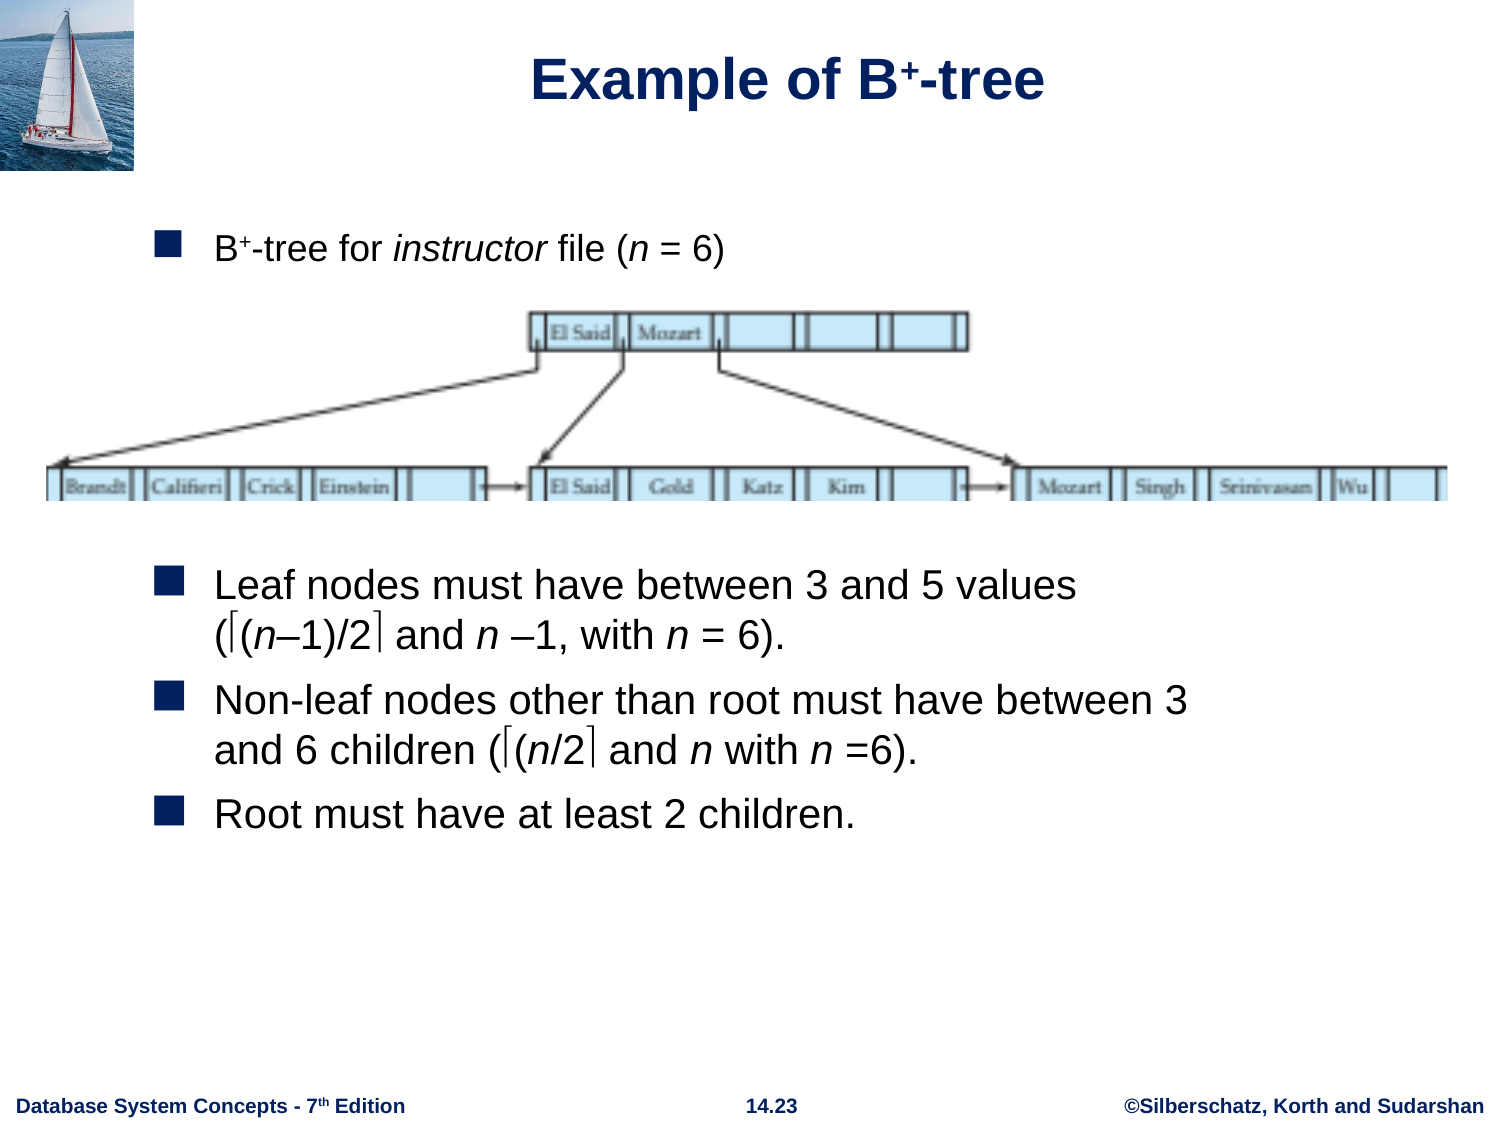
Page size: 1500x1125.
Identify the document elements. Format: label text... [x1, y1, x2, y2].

title Example of B+-tree [125, 18, 1452, 120]
picture [0, 0, 134, 171]
list B+-tree for instructor file (n = 6) Leaf nodes must have between 3 and 5 values ((n–1)/2 and n –1, with n = 6). Non-leaf nodes other than root must have between 3 and 6 children ((n/2 and n with n =6). Root must have at least 2 children. [142, 216, 1282, 308]
list B+-tree for instructor file (n = 6) Leaf nodes must have between 3 and 5 values ((n–1)/2 and n –1, with n = 6). Non-leaf nodes other than root must have between 3 and 6 children ((n/2 and n with n =6). Root must have at least 2 children. [142, 508, 1282, 914]
picture [46, 310, 1448, 501]
